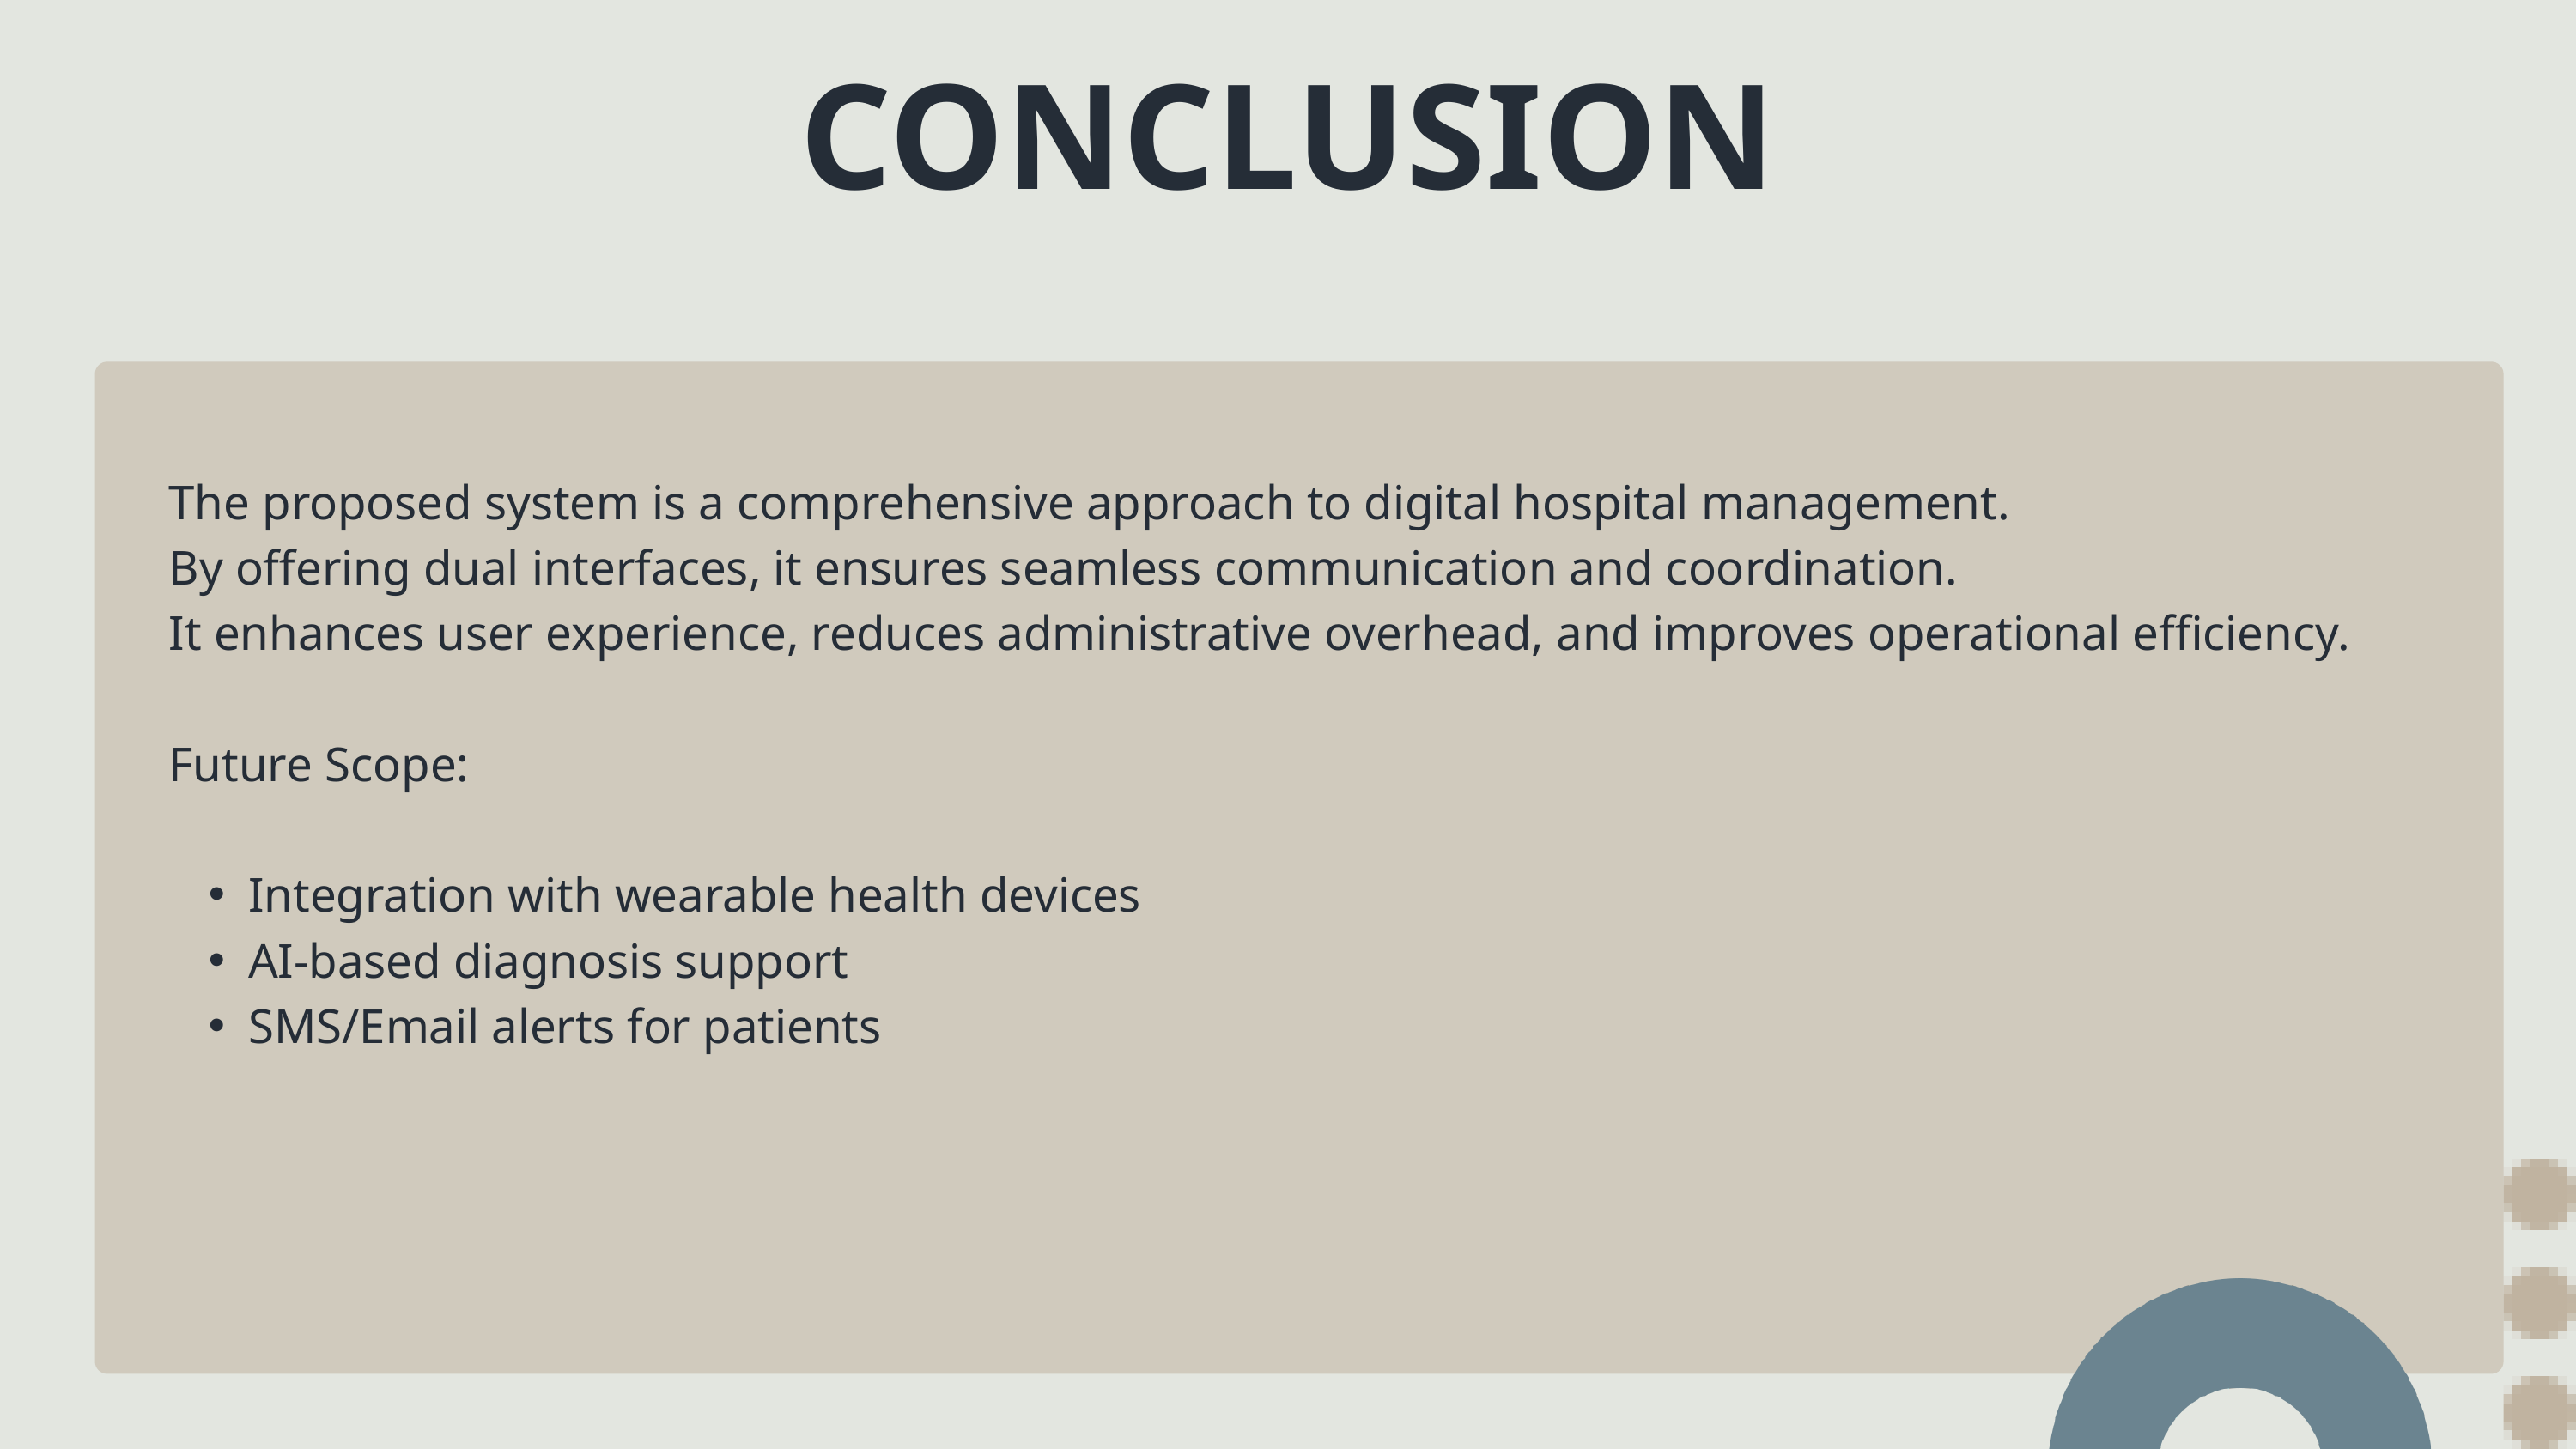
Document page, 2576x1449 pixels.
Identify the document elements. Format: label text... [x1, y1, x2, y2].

text_box [2503, 1159, 2576, 1449]
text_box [94, 361, 2504, 1374]
text_box CONCLUSION [663, 102, 1913, 219]
text_box [2048, 1384, 2432, 1449]
